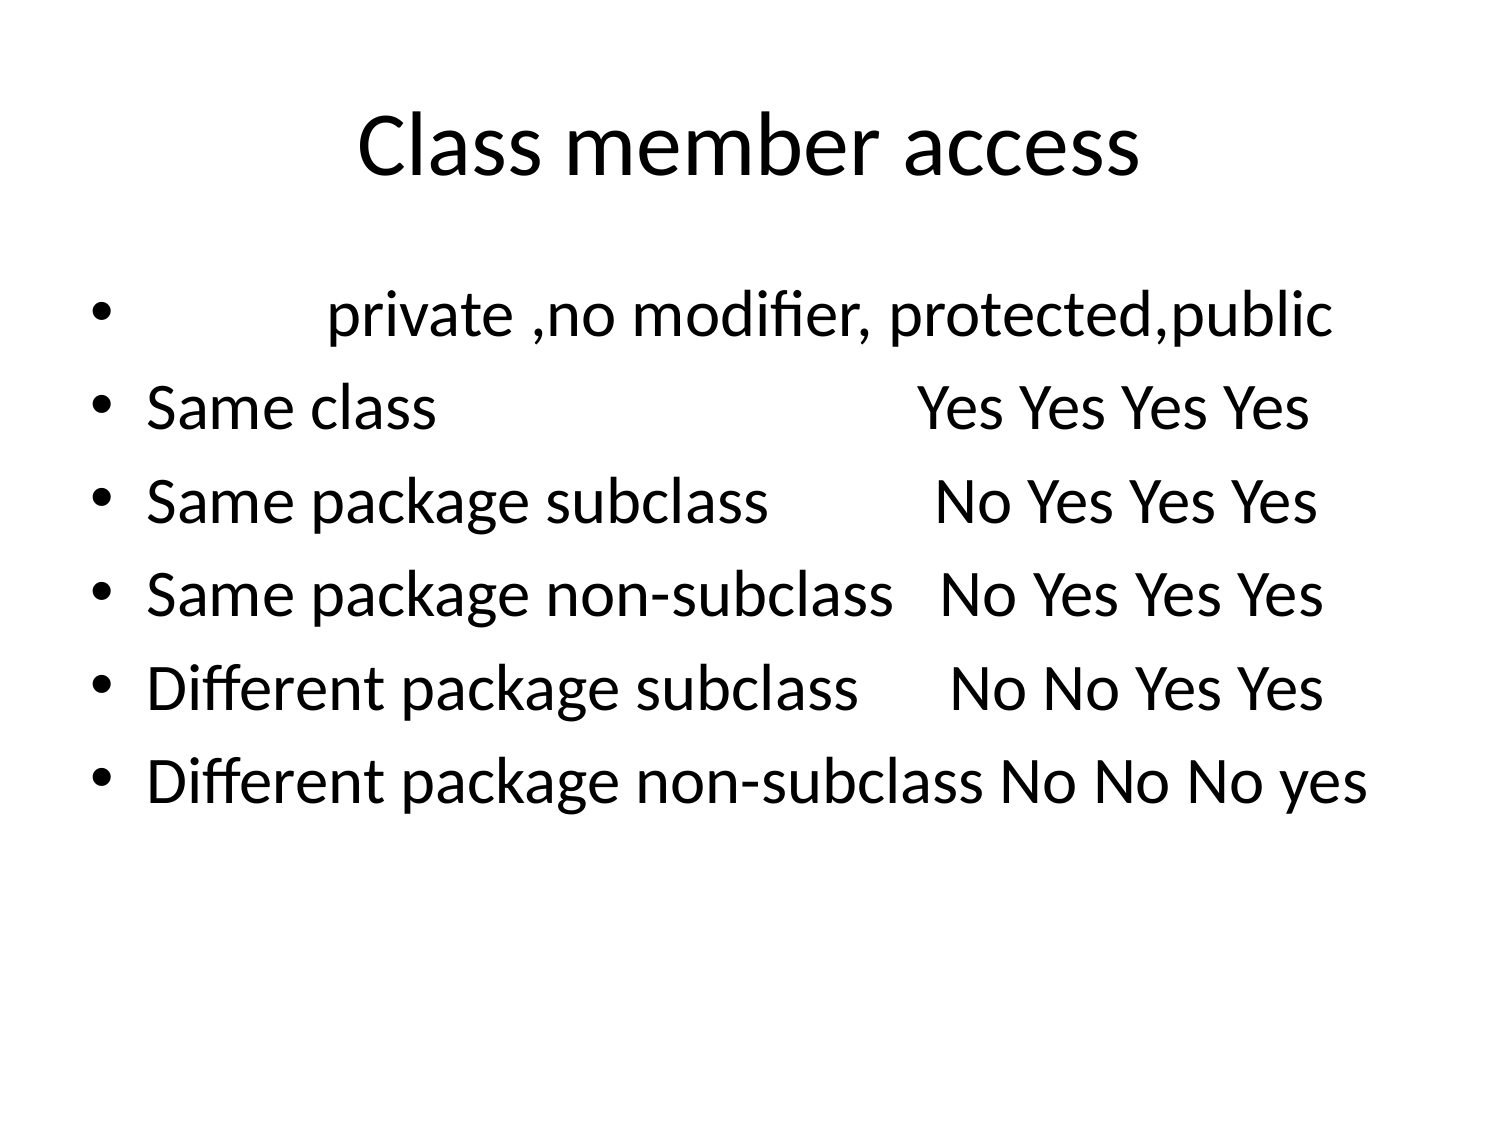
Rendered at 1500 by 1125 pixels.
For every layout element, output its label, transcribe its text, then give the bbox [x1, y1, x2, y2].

title Class member access [75, 45, 1425, 233]
list private ,no modifier, protected,public Same class Yes Yes Yes Yes Same package subclass No Yes Yes Yes Same package non-subclass No Yes Yes Yes Different package subclass No No Yes Yes Different package non-subclass No No No yes [75, 262, 1425, 1005]
